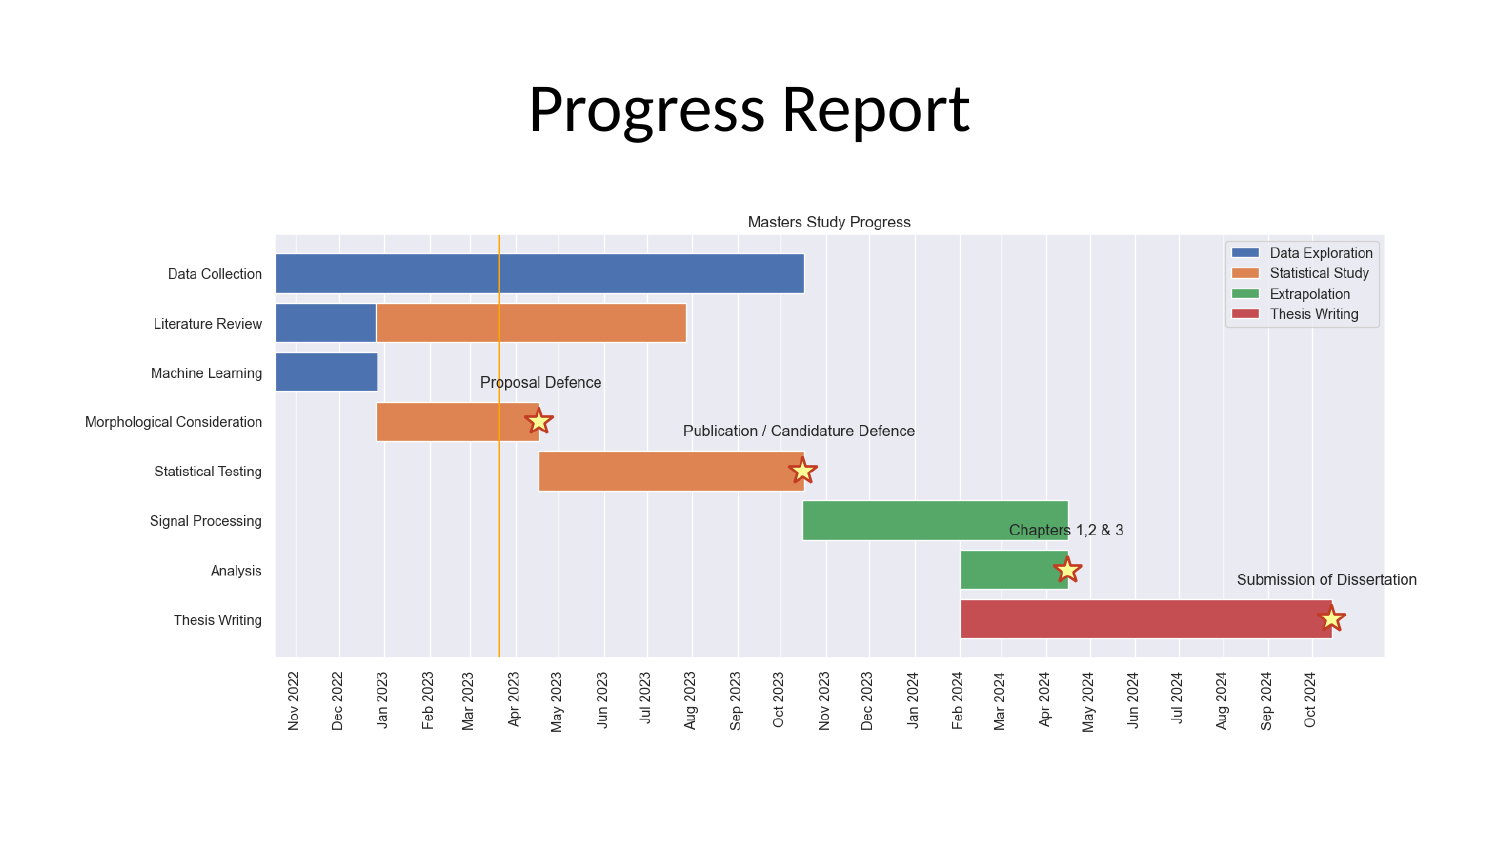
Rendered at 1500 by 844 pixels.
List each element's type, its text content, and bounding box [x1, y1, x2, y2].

title Progress Report [75, 33, 1425, 175]
picture [74, 206, 1426, 740]
